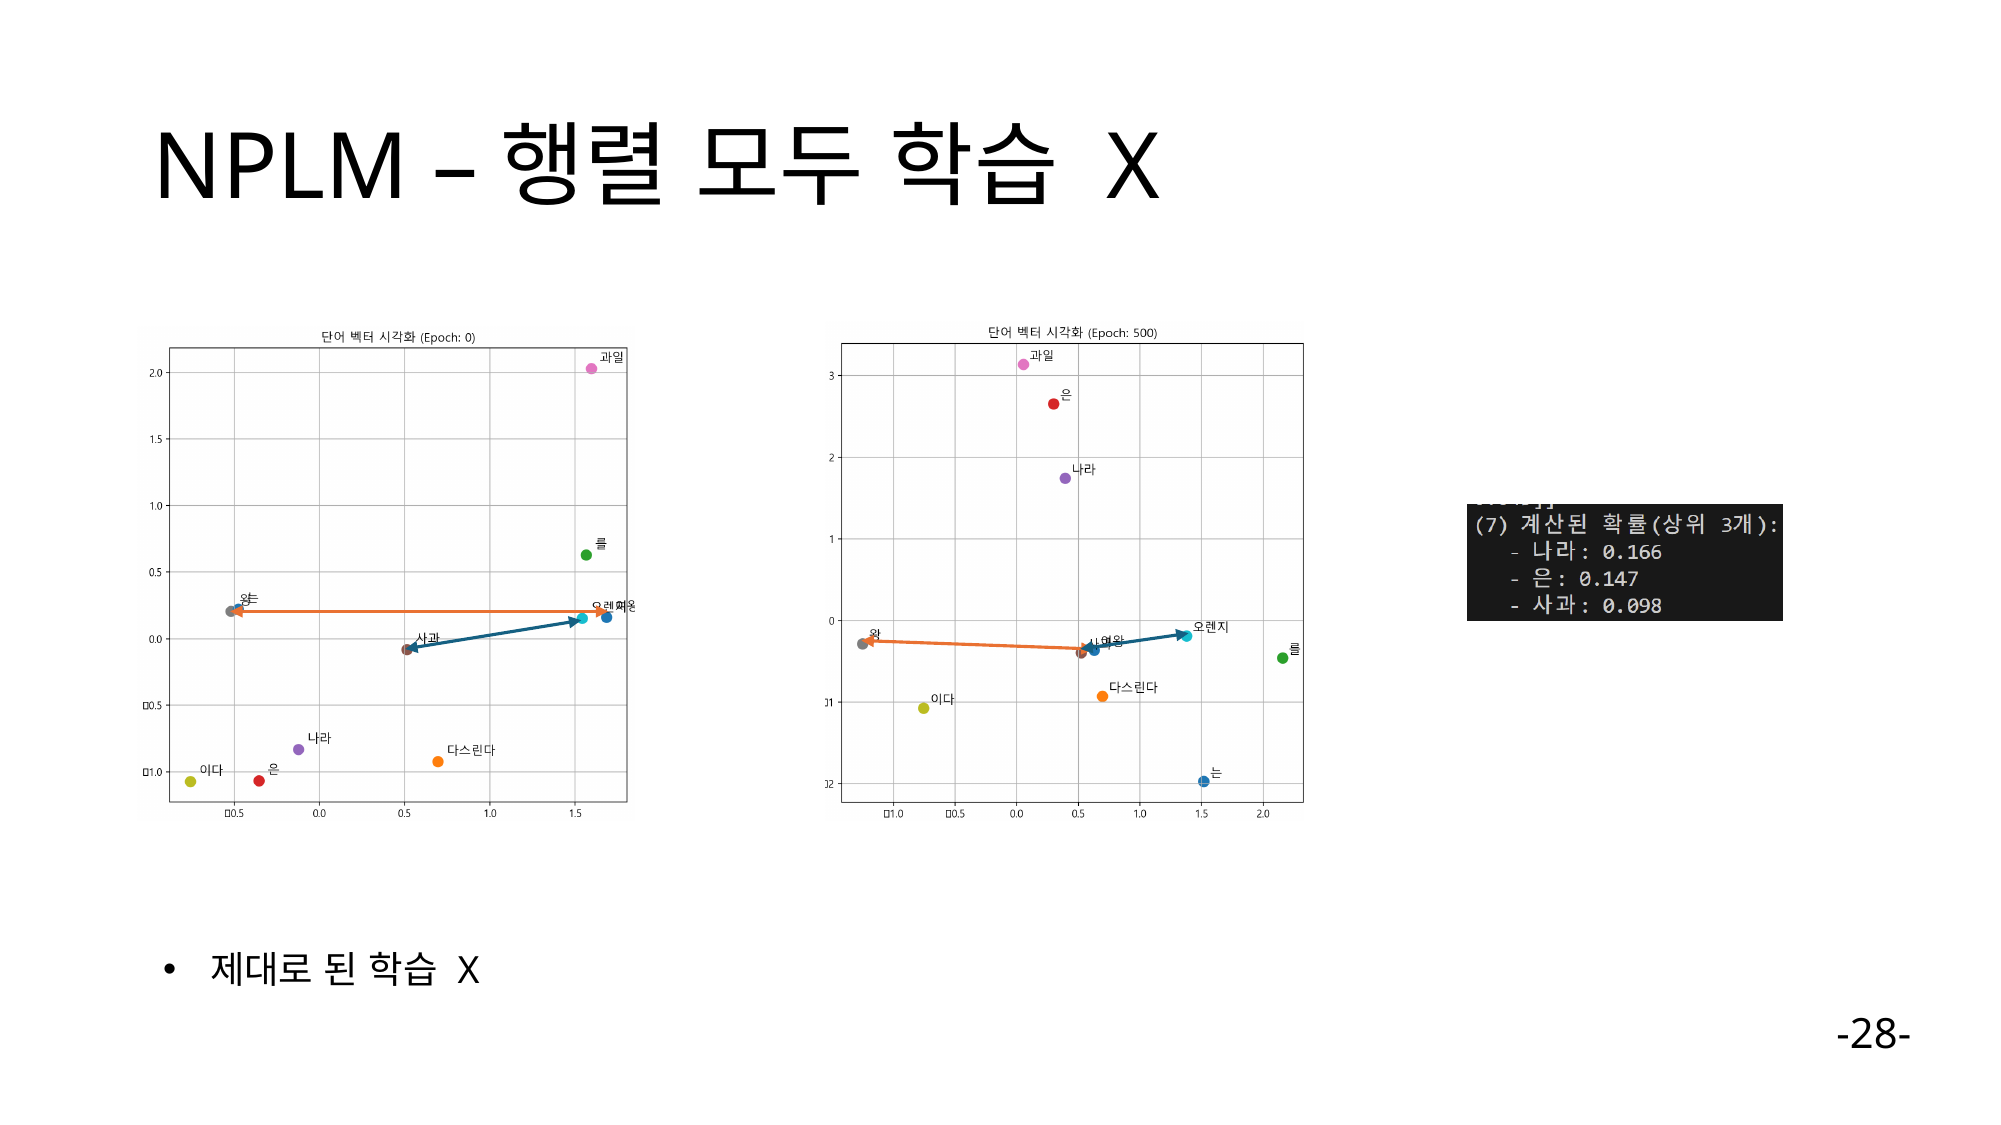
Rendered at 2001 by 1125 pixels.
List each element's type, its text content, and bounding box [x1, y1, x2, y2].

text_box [1079, 632, 1189, 650]
text_box -28- [1821, 999, 1927, 1065]
title NPLM –행렬 모두 학습 X [137, 59, 1863, 278]
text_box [404, 619, 582, 650]
text_box 제대로 된 학습 X [148, 915, 495, 998]
picture [136, 325, 635, 822]
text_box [860, 640, 1079, 650]
picture [825, 321, 1304, 822]
picture [1466, 504, 1784, 621]
